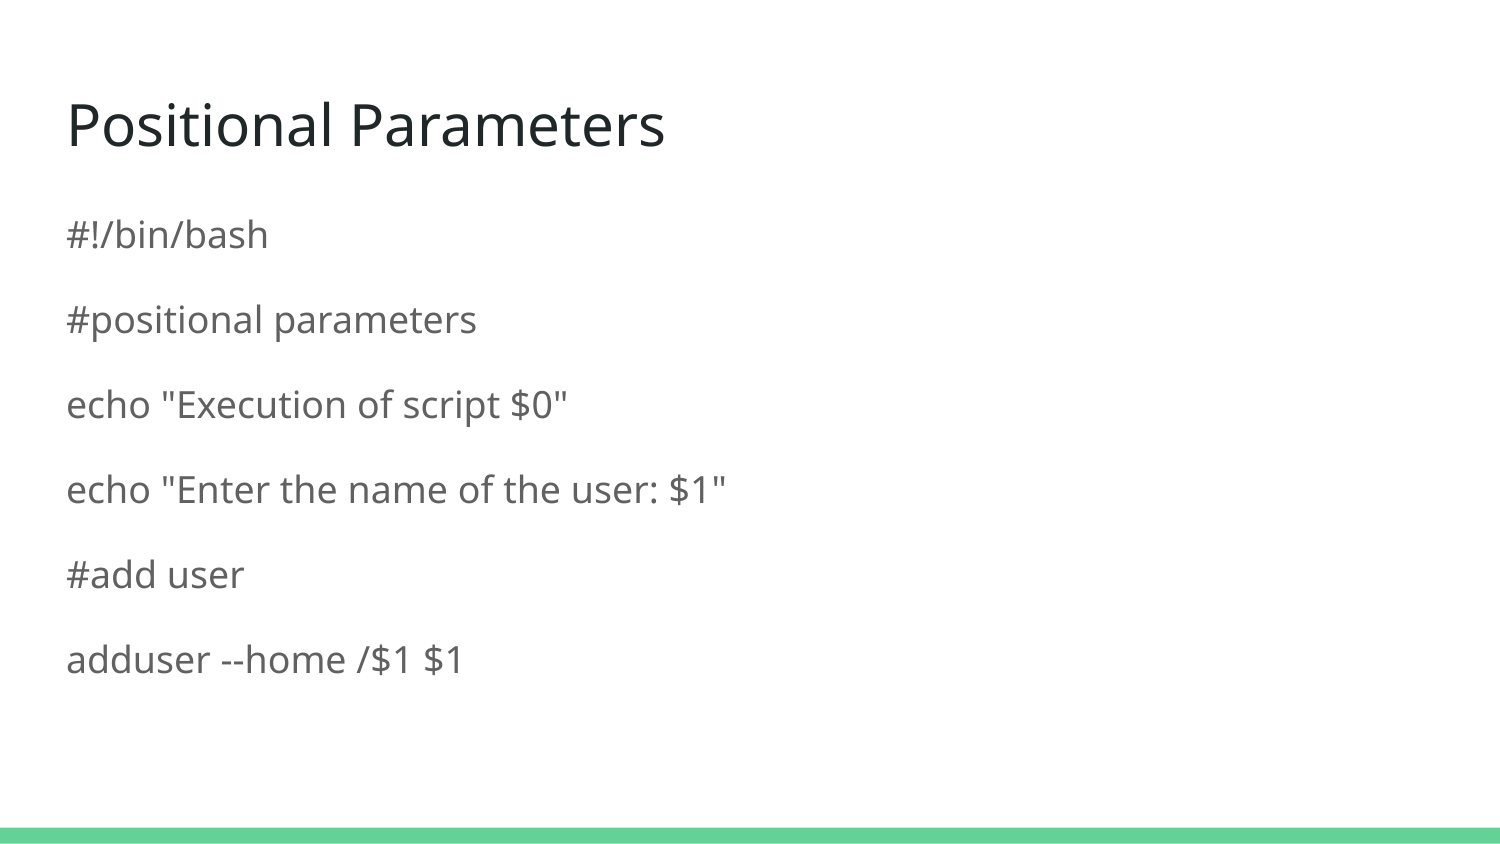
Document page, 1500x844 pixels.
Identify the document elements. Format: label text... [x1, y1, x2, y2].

list #!/bin/bash #positional parameters echo "Execution of script $0" echo "Enter the name of the user: $1" #add user adduser --home /$1 $1 [51, 189, 1449, 750]
title Positional Parameters [51, 72, 1449, 167]
